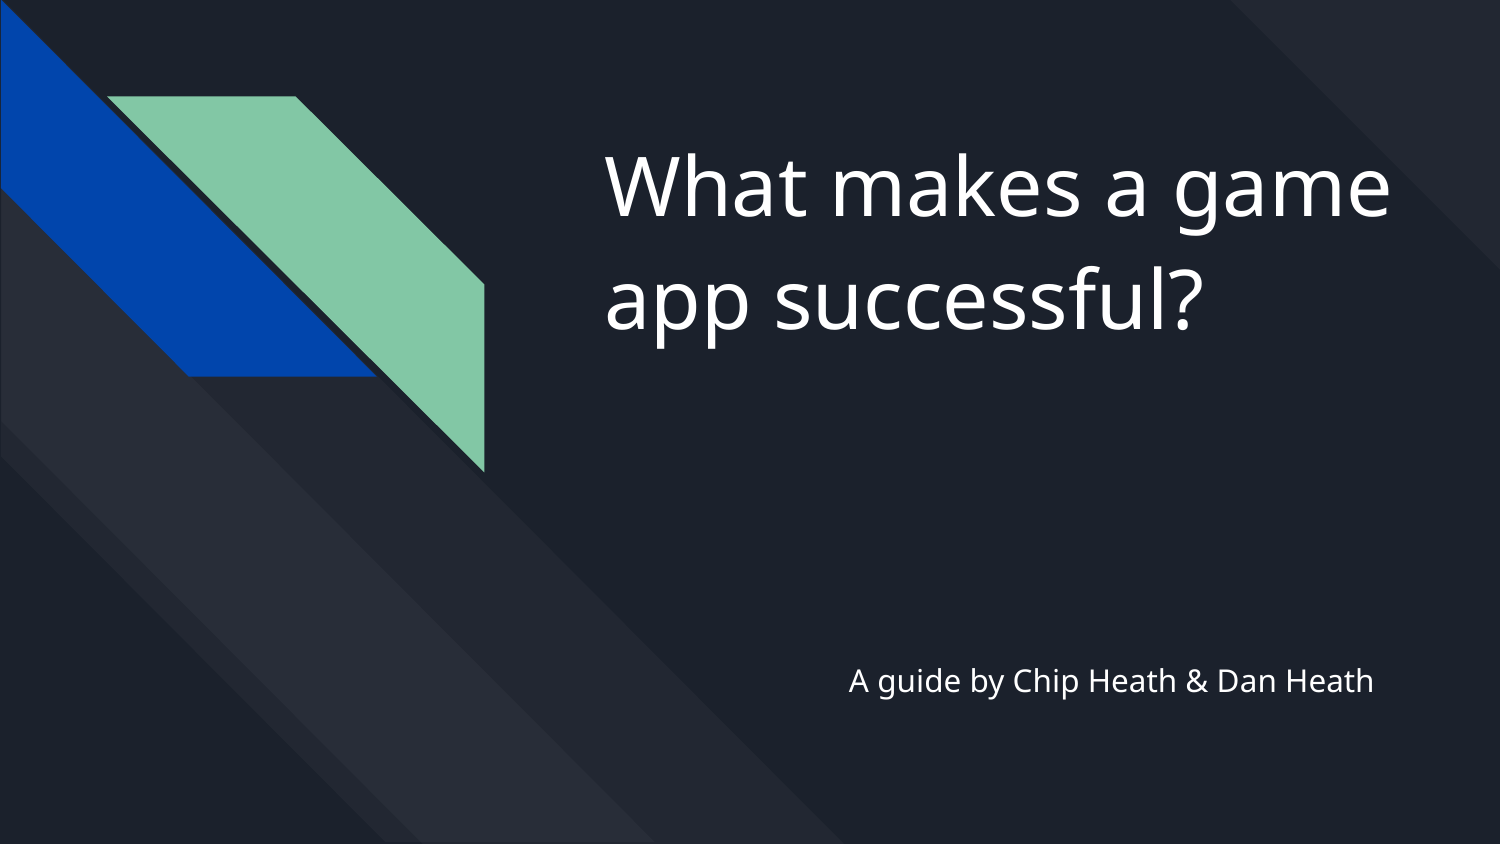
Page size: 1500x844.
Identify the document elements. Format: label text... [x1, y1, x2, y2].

subtitle A guide by Chip Heath & Dan Heath [833, 643, 1404, 727]
title What makes a game app successful? [589, 113, 1413, 373]
